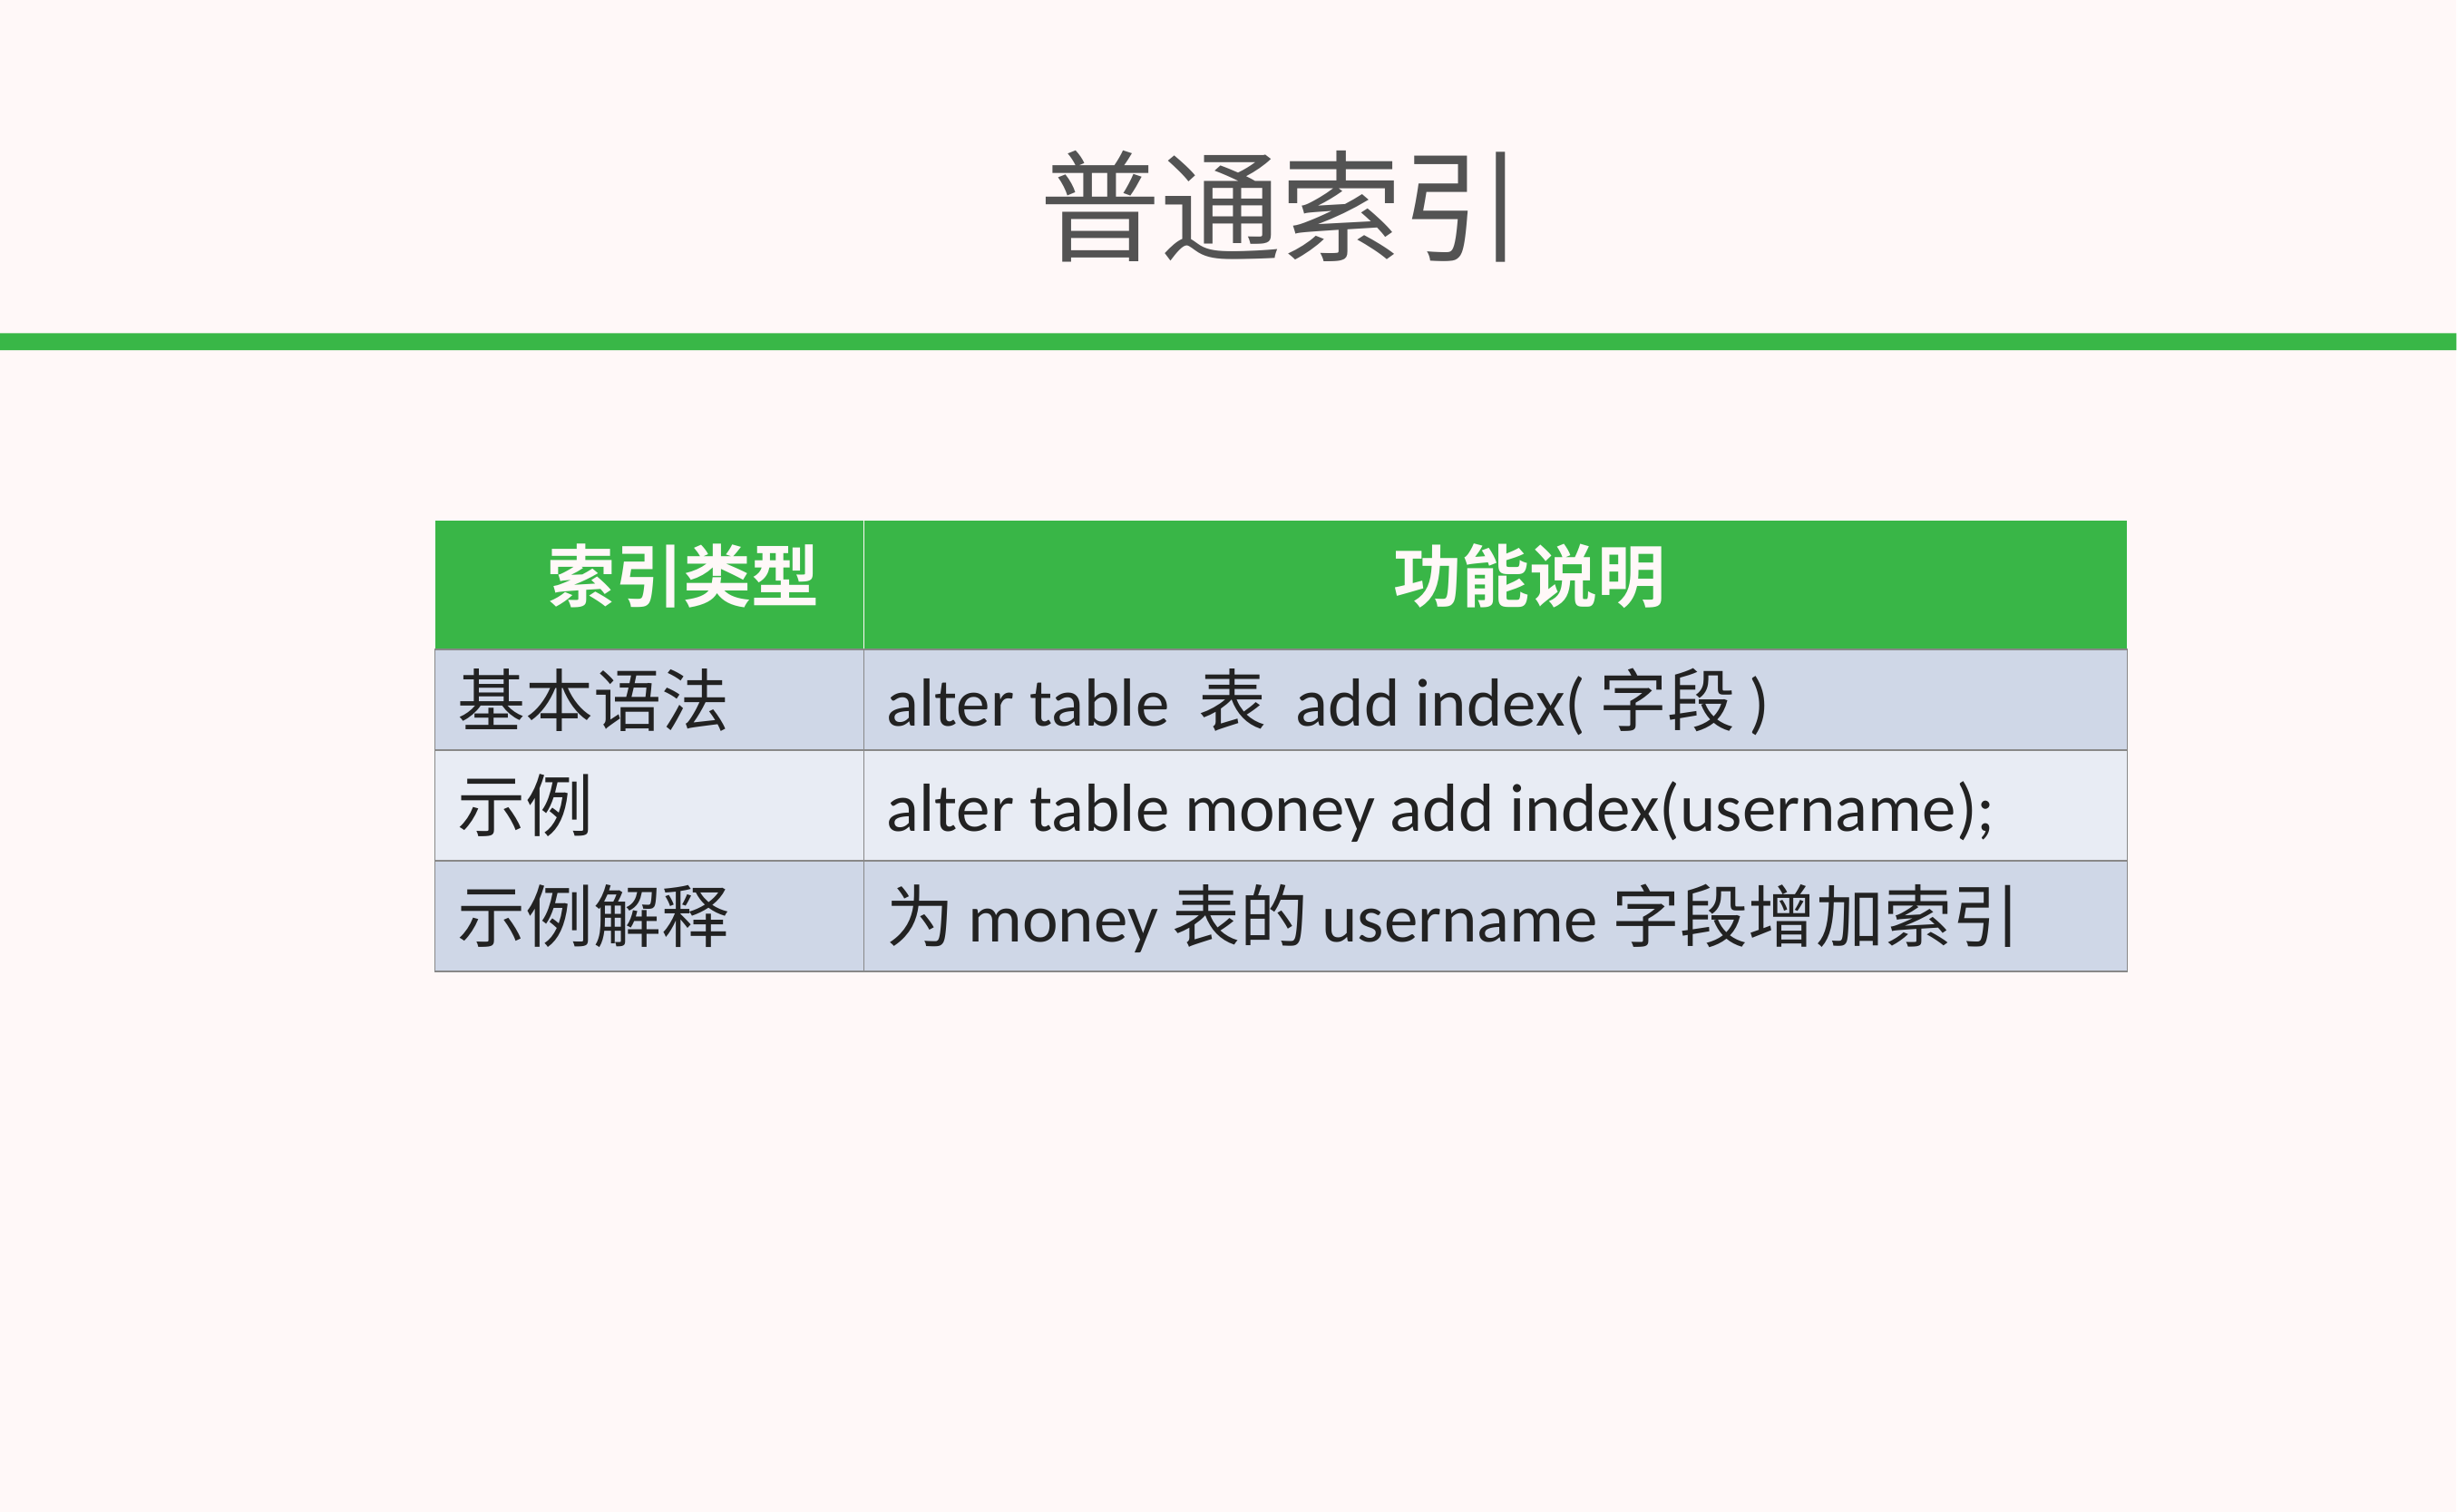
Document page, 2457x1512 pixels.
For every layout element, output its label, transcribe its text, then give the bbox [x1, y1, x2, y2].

table_cell alter table 表 add index(字段) [864, 650, 2127, 749]
title 普通索引 [58, 106, 2457, 302]
table_cell 基本语法 [435, 650, 863, 749]
table_header 索引类型 [435, 521, 863, 649]
table_cell 示例解释 [435, 862, 863, 971]
table_cell 示例 [435, 751, 863, 860]
table_cell 为money表的username字段增加索引 [864, 862, 2127, 971]
table_header 功能说明 [864, 521, 2127, 649]
table_cell alter table money add index(username); [864, 751, 2127, 860]
